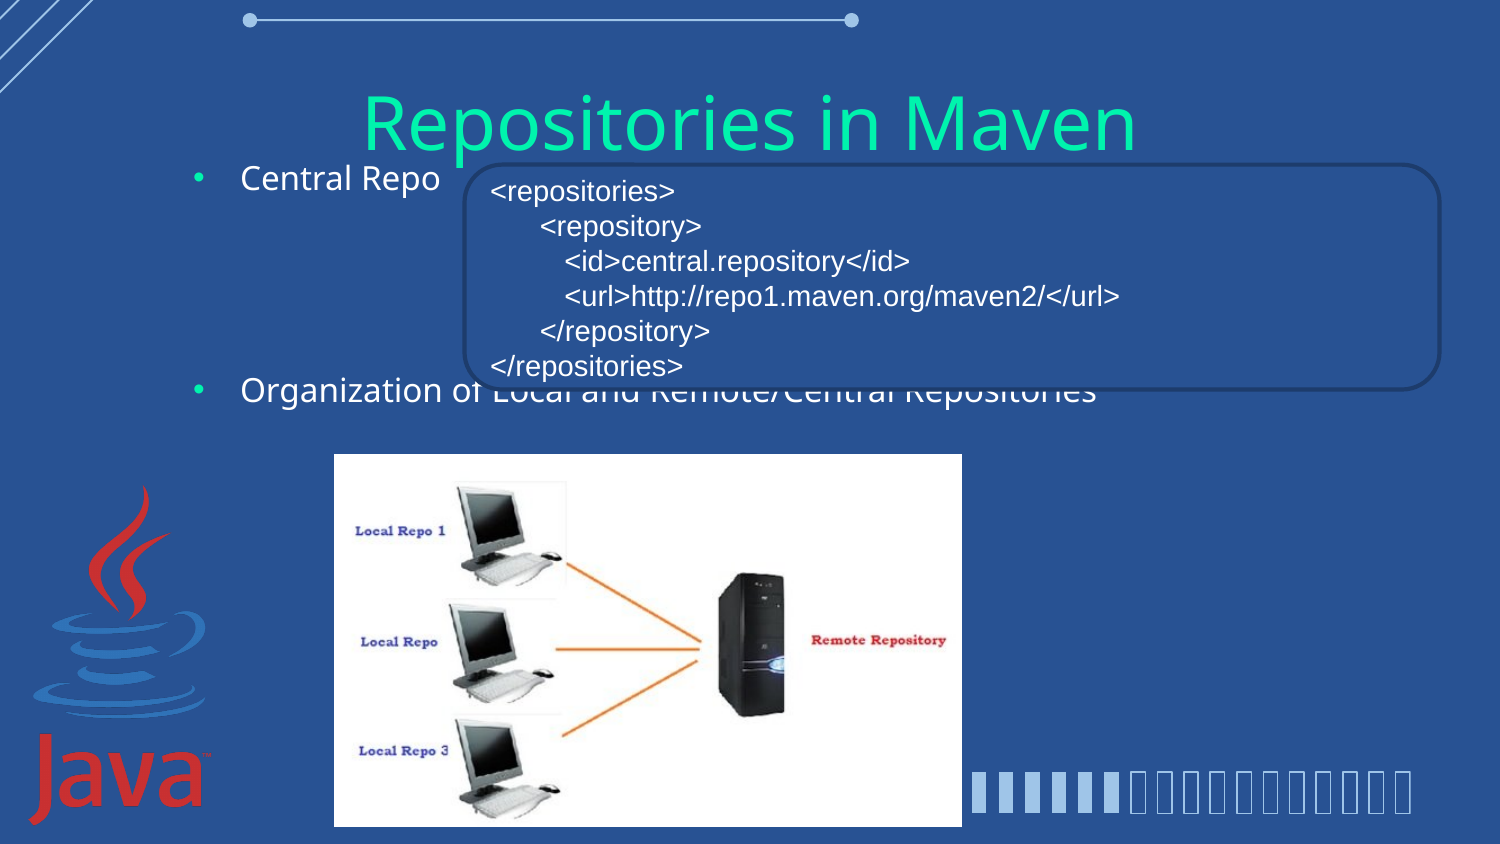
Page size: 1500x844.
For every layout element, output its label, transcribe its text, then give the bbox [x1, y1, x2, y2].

picture [0, 468, 307, 842]
title Repositories in Maven [118, 75, 1382, 156]
list Central Repo Organization of Local and Remote/Central Repositories [118, 157, 1382, 703]
text_box <repositories> <repository> <id>central.repository</id> <url>http://repo1.maven.org/maven2/</url> </repository> </repositories> [462, 162, 1442, 392]
picture [334, 453, 963, 827]
